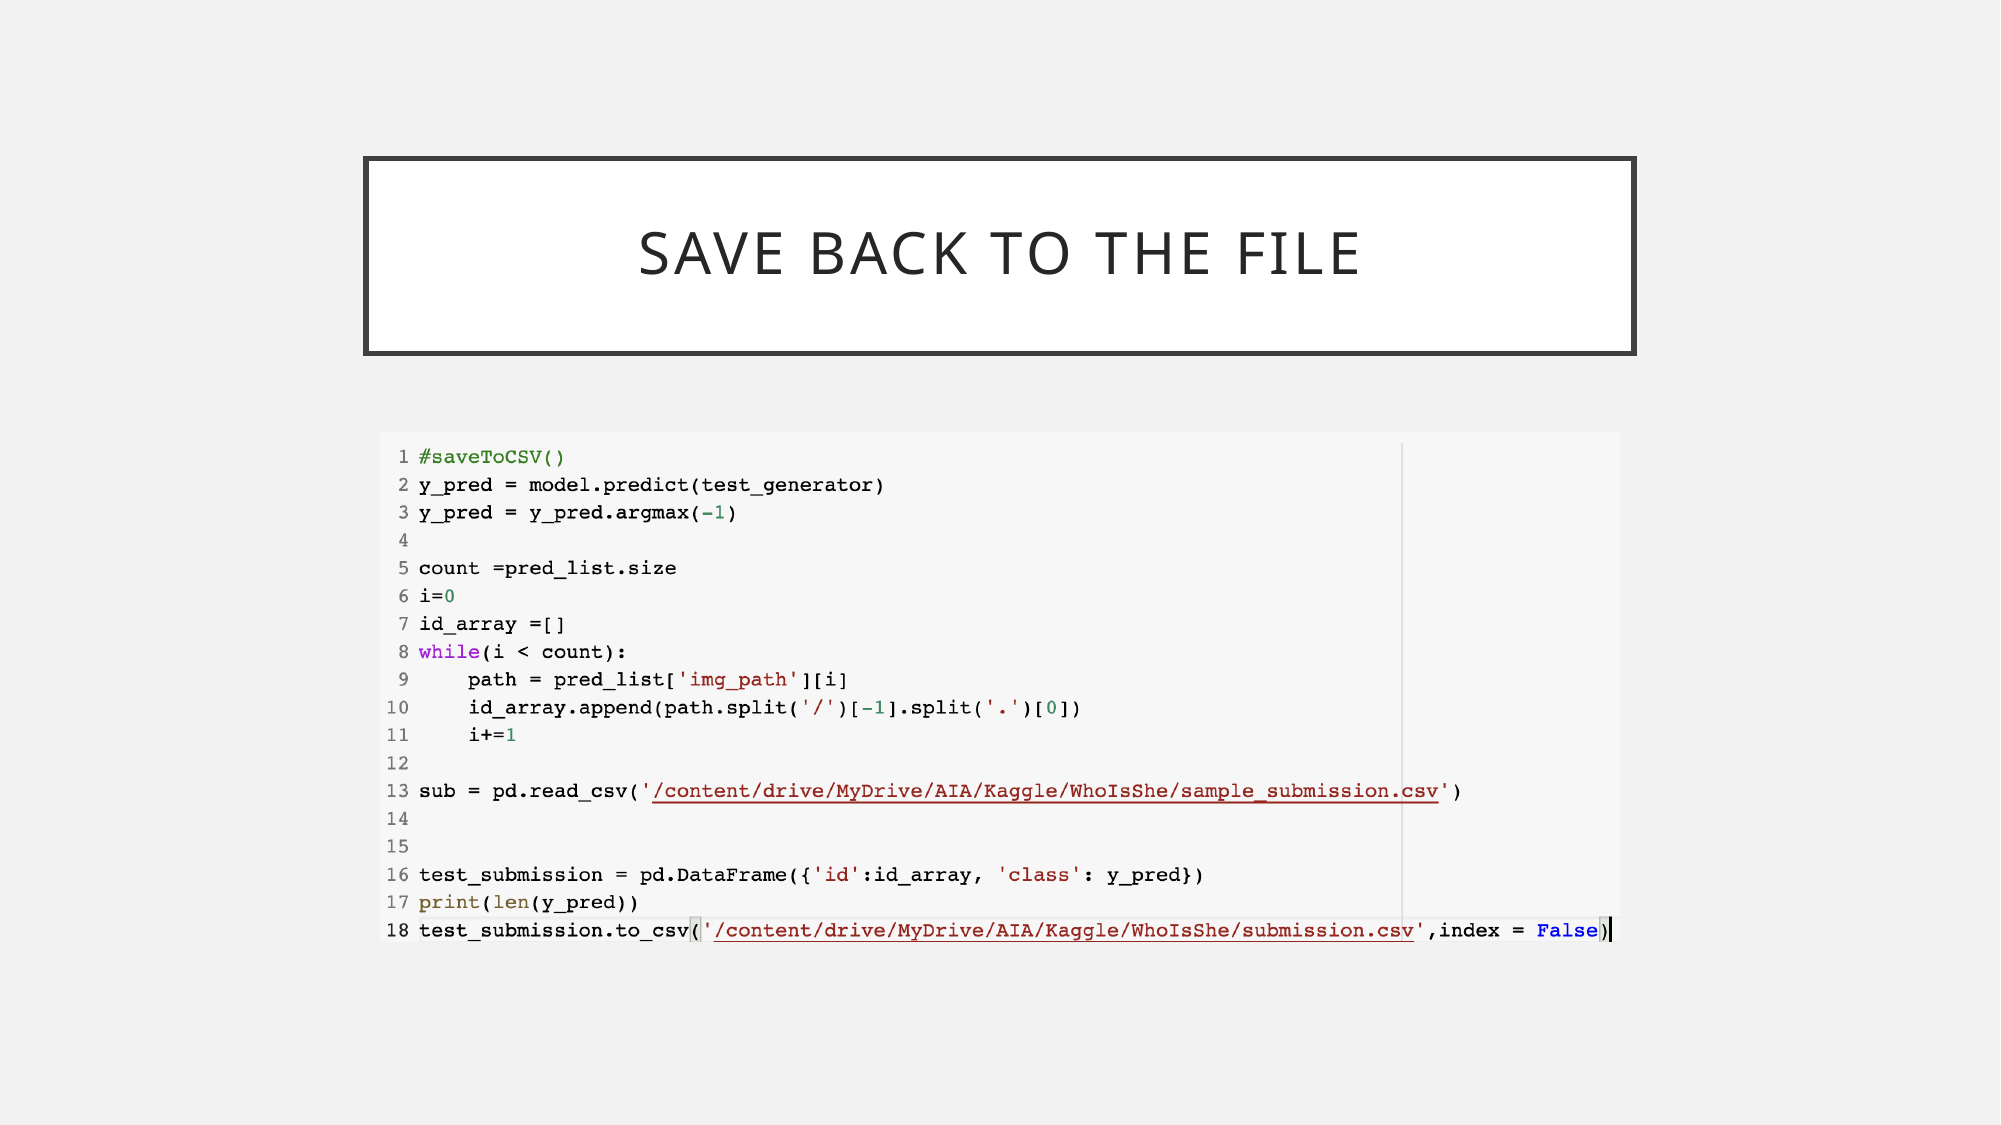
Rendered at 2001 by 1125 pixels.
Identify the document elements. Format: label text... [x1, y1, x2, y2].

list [379, 432, 1620, 942]
title Save back to the file [363, 156, 1637, 356]
